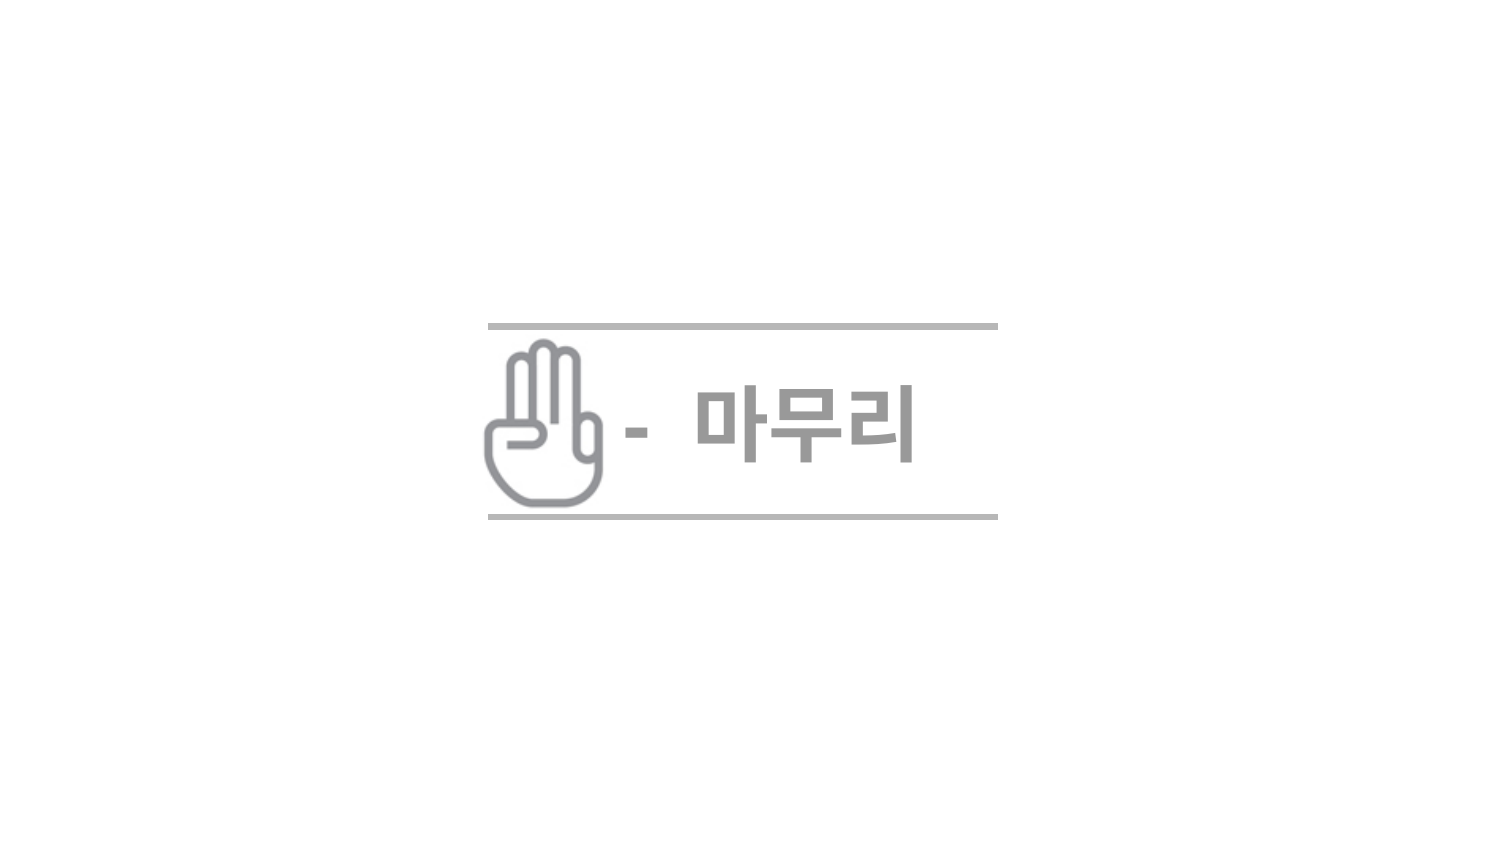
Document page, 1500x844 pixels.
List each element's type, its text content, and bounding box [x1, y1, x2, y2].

text_box - 마무리 [615, 366, 1018, 478]
picture [478, 333, 609, 511]
